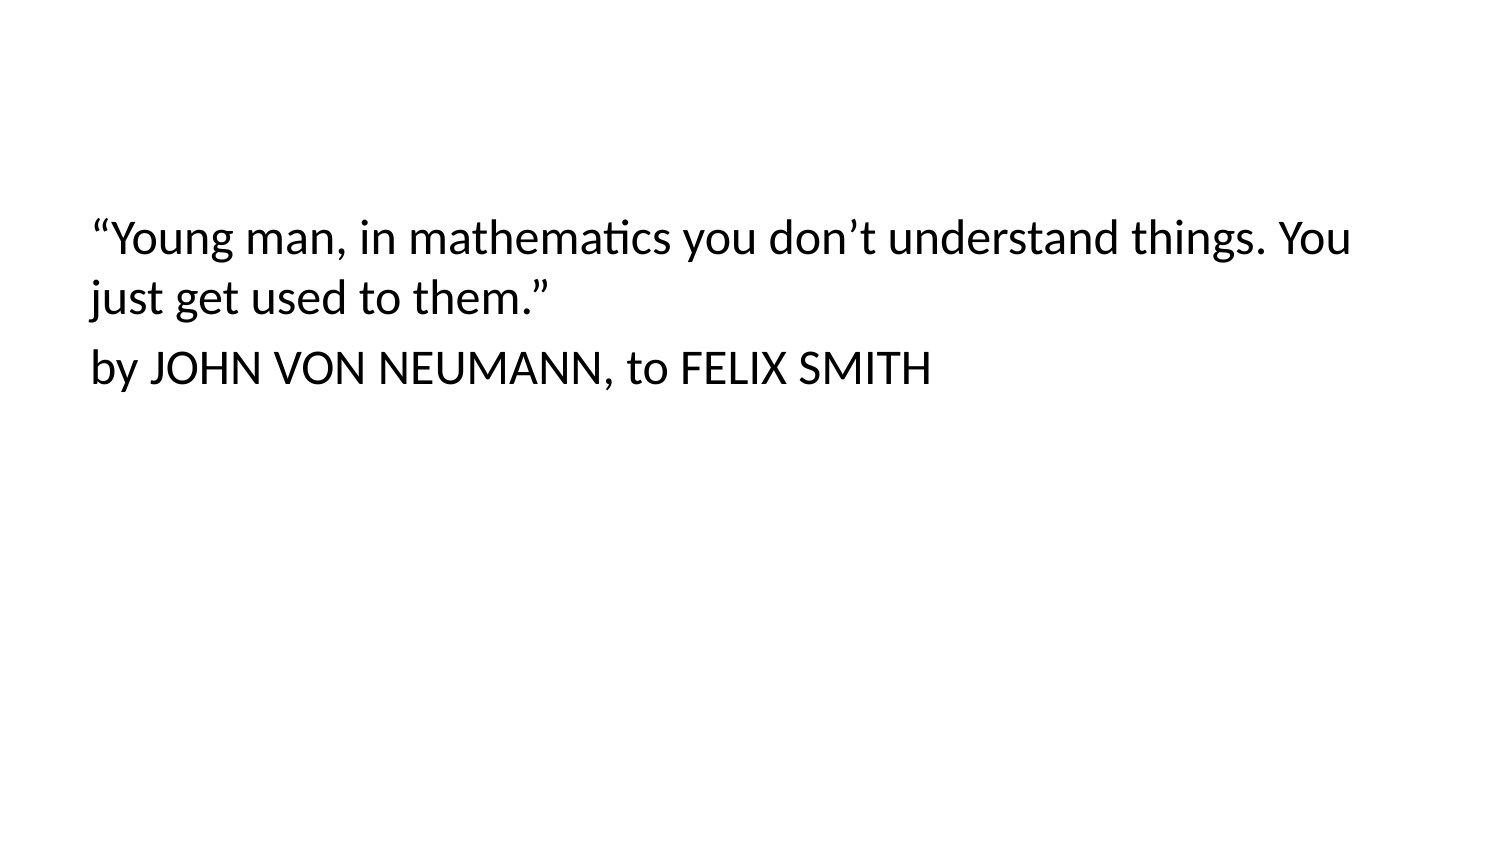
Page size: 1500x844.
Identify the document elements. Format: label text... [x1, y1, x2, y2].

list “Young man, in mathematics you don’t understand things. You just get used to them.” by JOHN VON NEUMANN, to FELIX SMITH [75, 196, 1425, 754]
